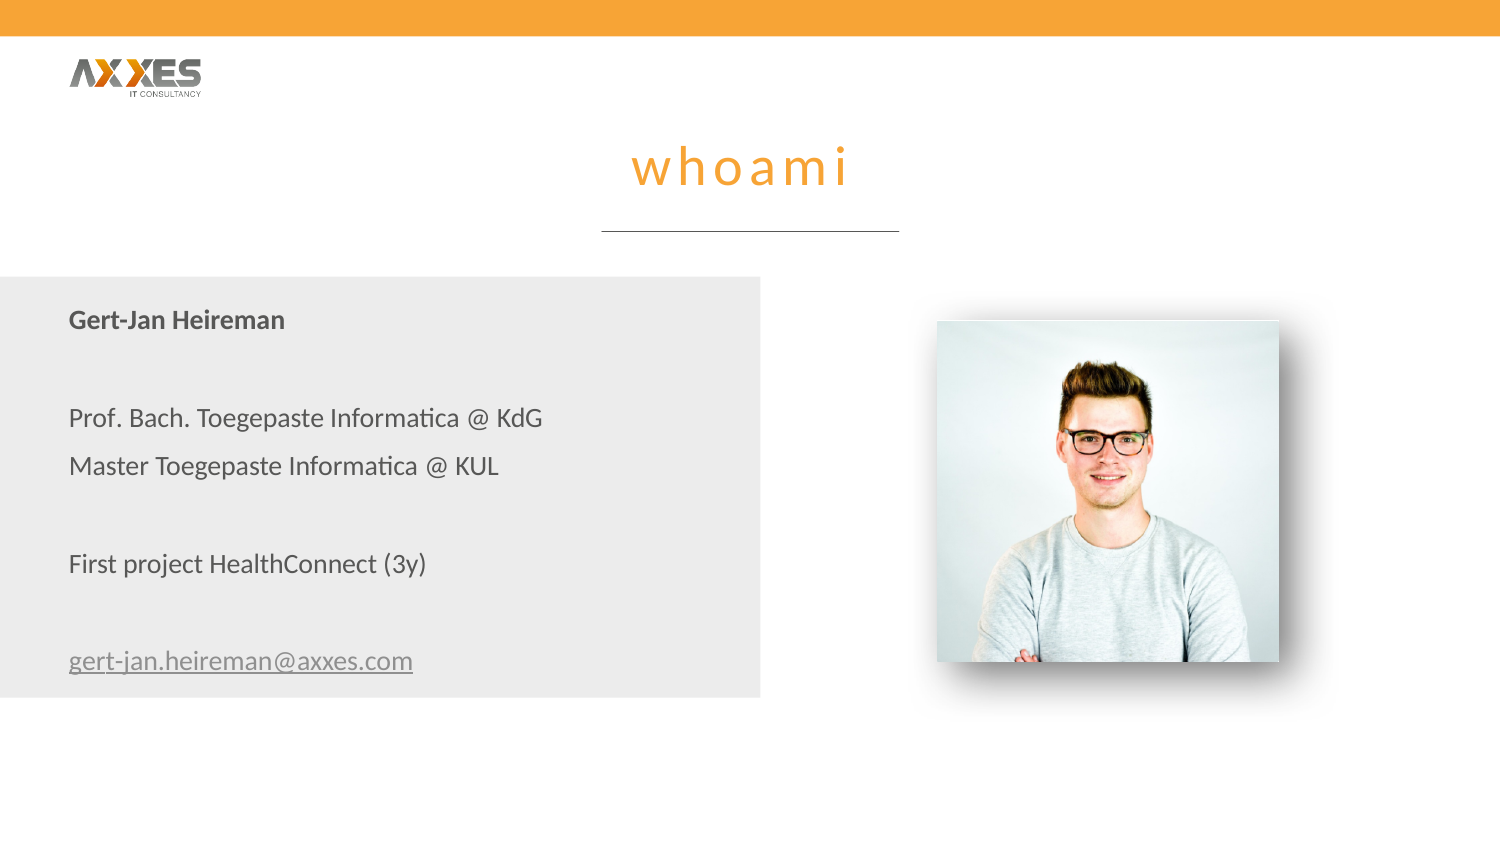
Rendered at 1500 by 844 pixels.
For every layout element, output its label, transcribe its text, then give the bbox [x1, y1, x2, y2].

picture [69, 59, 201, 97]
title whoami [200, 119, 1279, 207]
list Gert-Jan Heireman Prof. Bach. Toegepaste Informatica @ KdG Master Toegepaste Informatica @ KUL First project HealthConnect (3y) gert-jan.heireman@axxes.com [54, 294, 707, 687]
picture [937, 320, 1279, 662]
